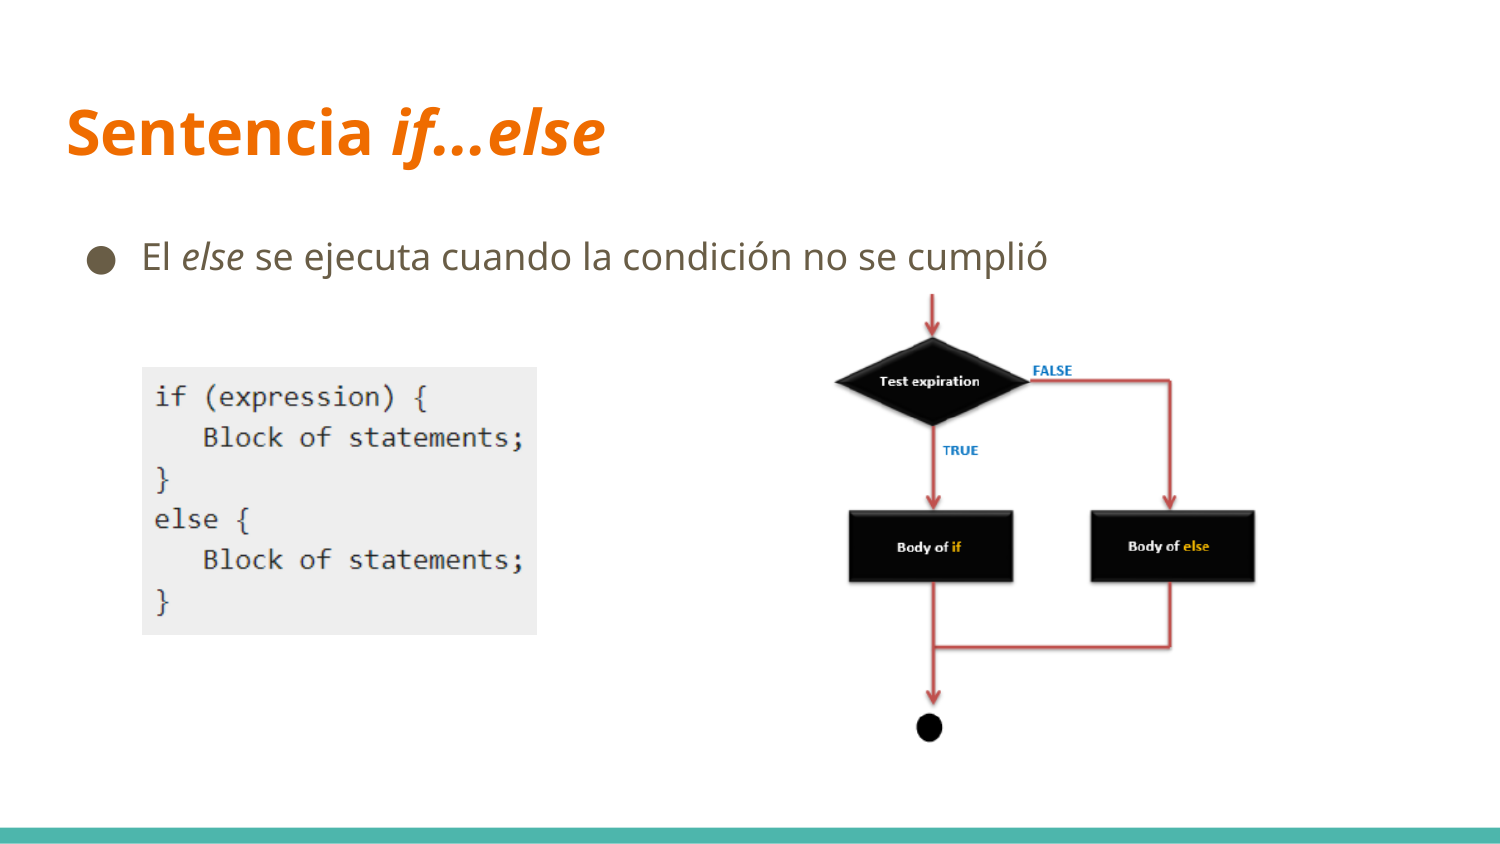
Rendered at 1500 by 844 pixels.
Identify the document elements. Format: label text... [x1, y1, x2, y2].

picture [816, 284, 1269, 750]
picture [142, 367, 537, 635]
list El else se ejecuta cuando la condición no se cumplió [51, 207, 1449, 750]
title Sentencia if...else [51, 72, 1449, 189]
